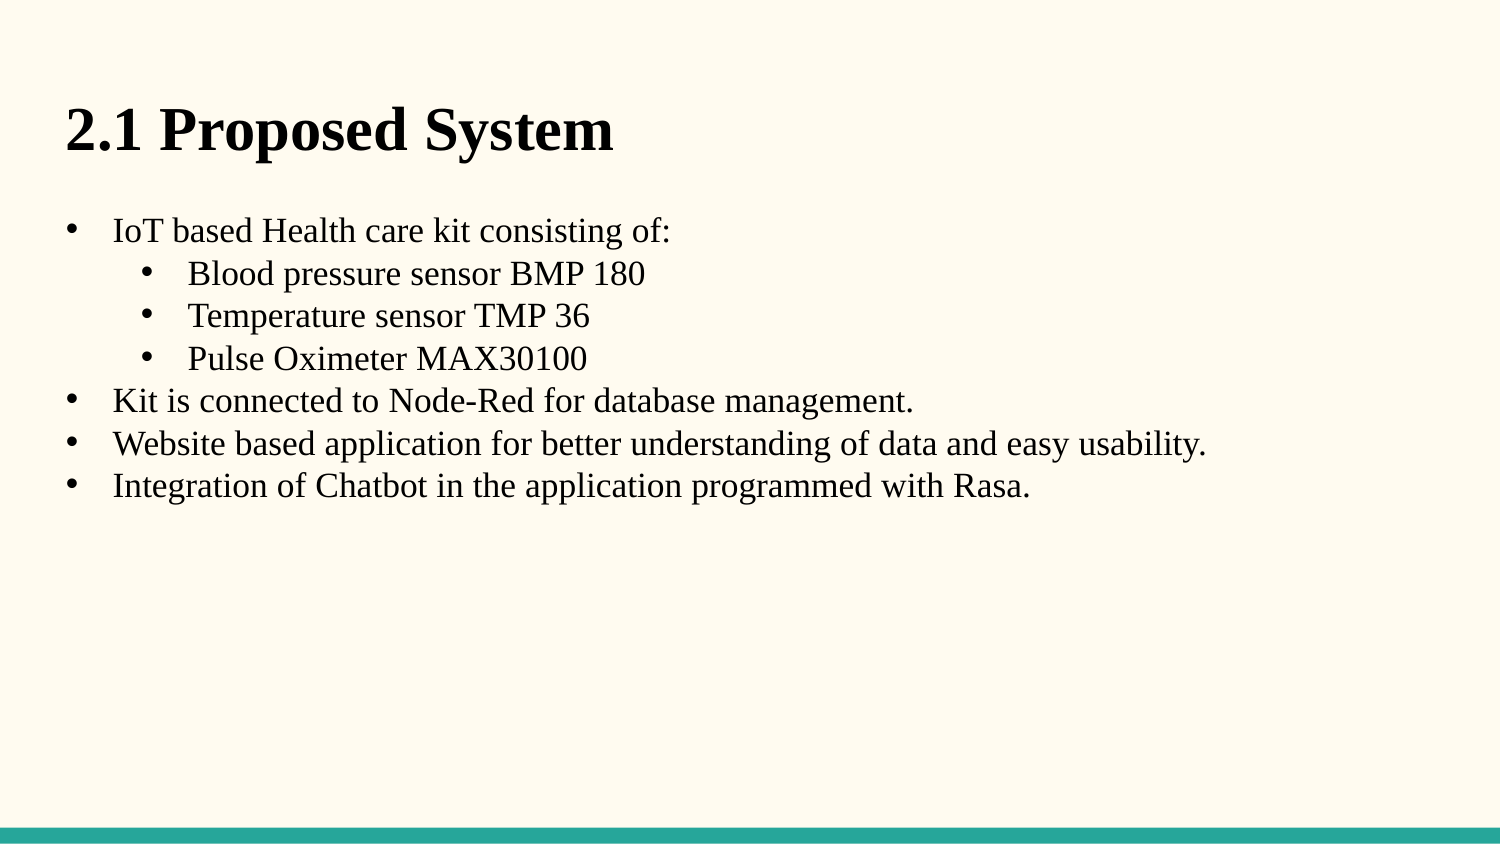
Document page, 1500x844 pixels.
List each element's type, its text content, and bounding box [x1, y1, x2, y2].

text_box IoT based Health care kit consisting of: Blood pressure sensor BMP 180 Temperature sensor TMP 36 Pulse Oximeter MAX30100 Kit is connected to Node-Red for database management. Website based application for better understanding of data and easy usability. Integration of Chatbot in the application programmed with Rasa. [51, 192, 1449, 750]
text_box 2.1 Proposed System [51, 72, 1449, 174]
